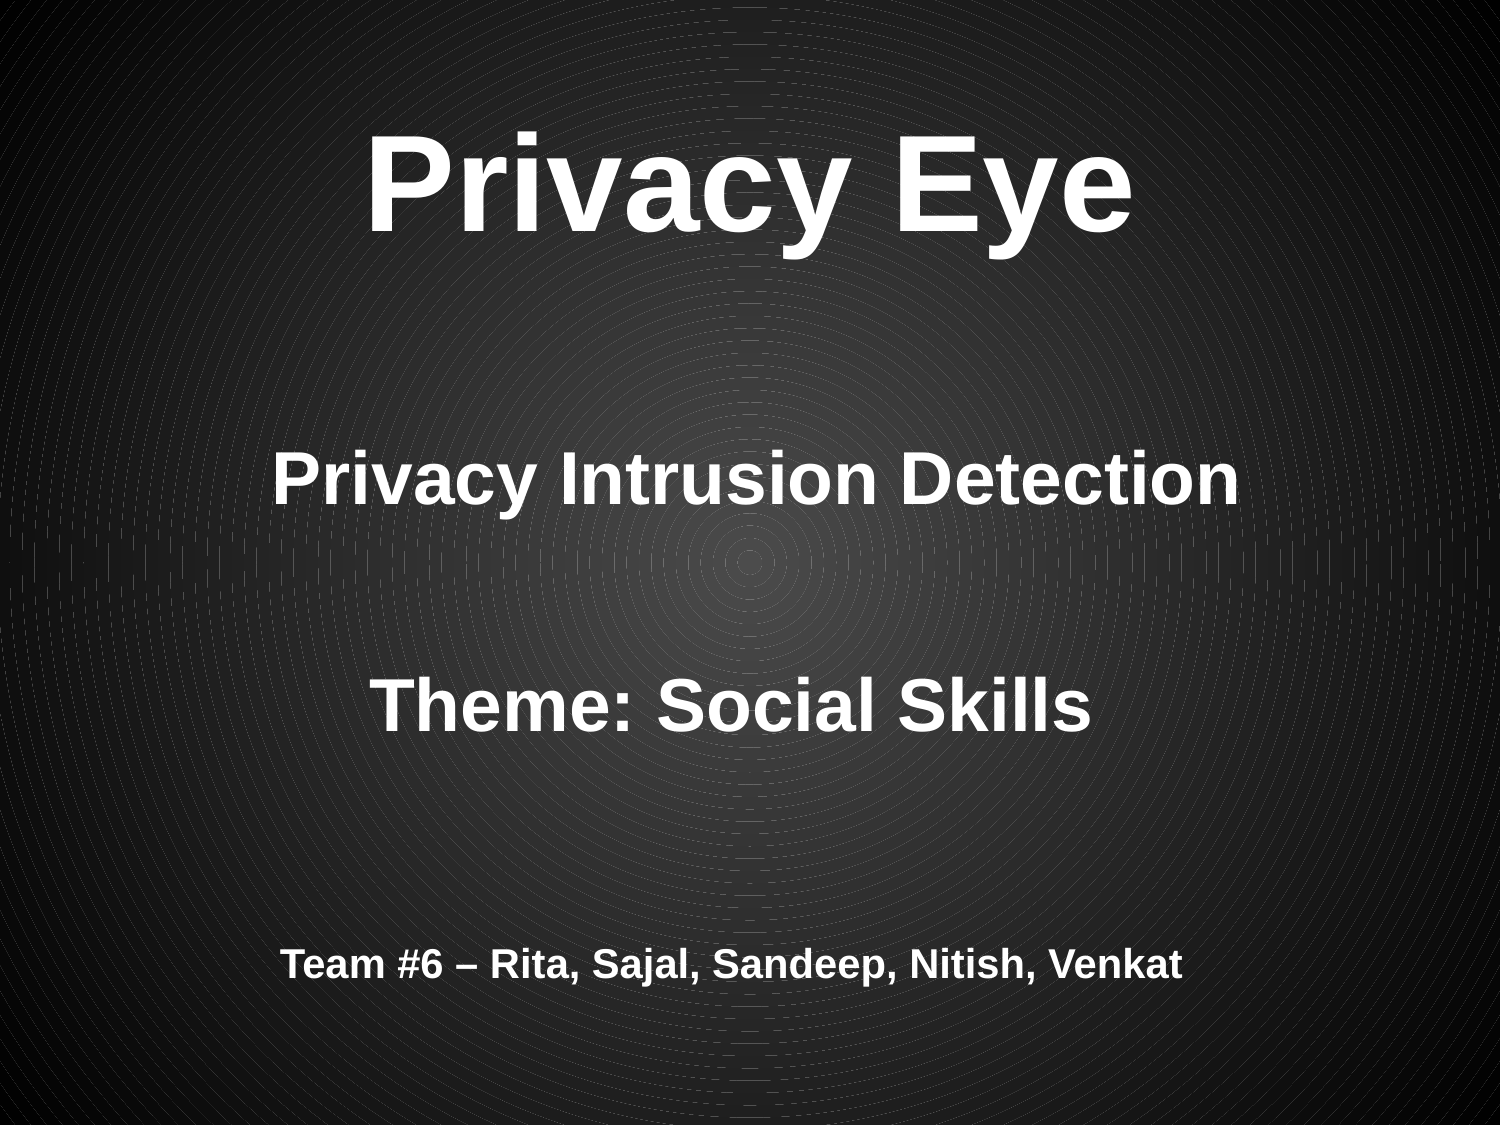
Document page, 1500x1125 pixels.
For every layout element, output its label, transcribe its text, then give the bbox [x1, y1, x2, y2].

title Privacy Eye [331, 91, 1169, 275]
text_box Theme: Social Skills [315, 643, 1148, 762]
text_box Privacy Intrusion Detection [208, 331, 1306, 535]
text_box Team #6 – Rita, Sajal, Sandeep, Nitish, Venkat [173, 883, 1290, 1002]
